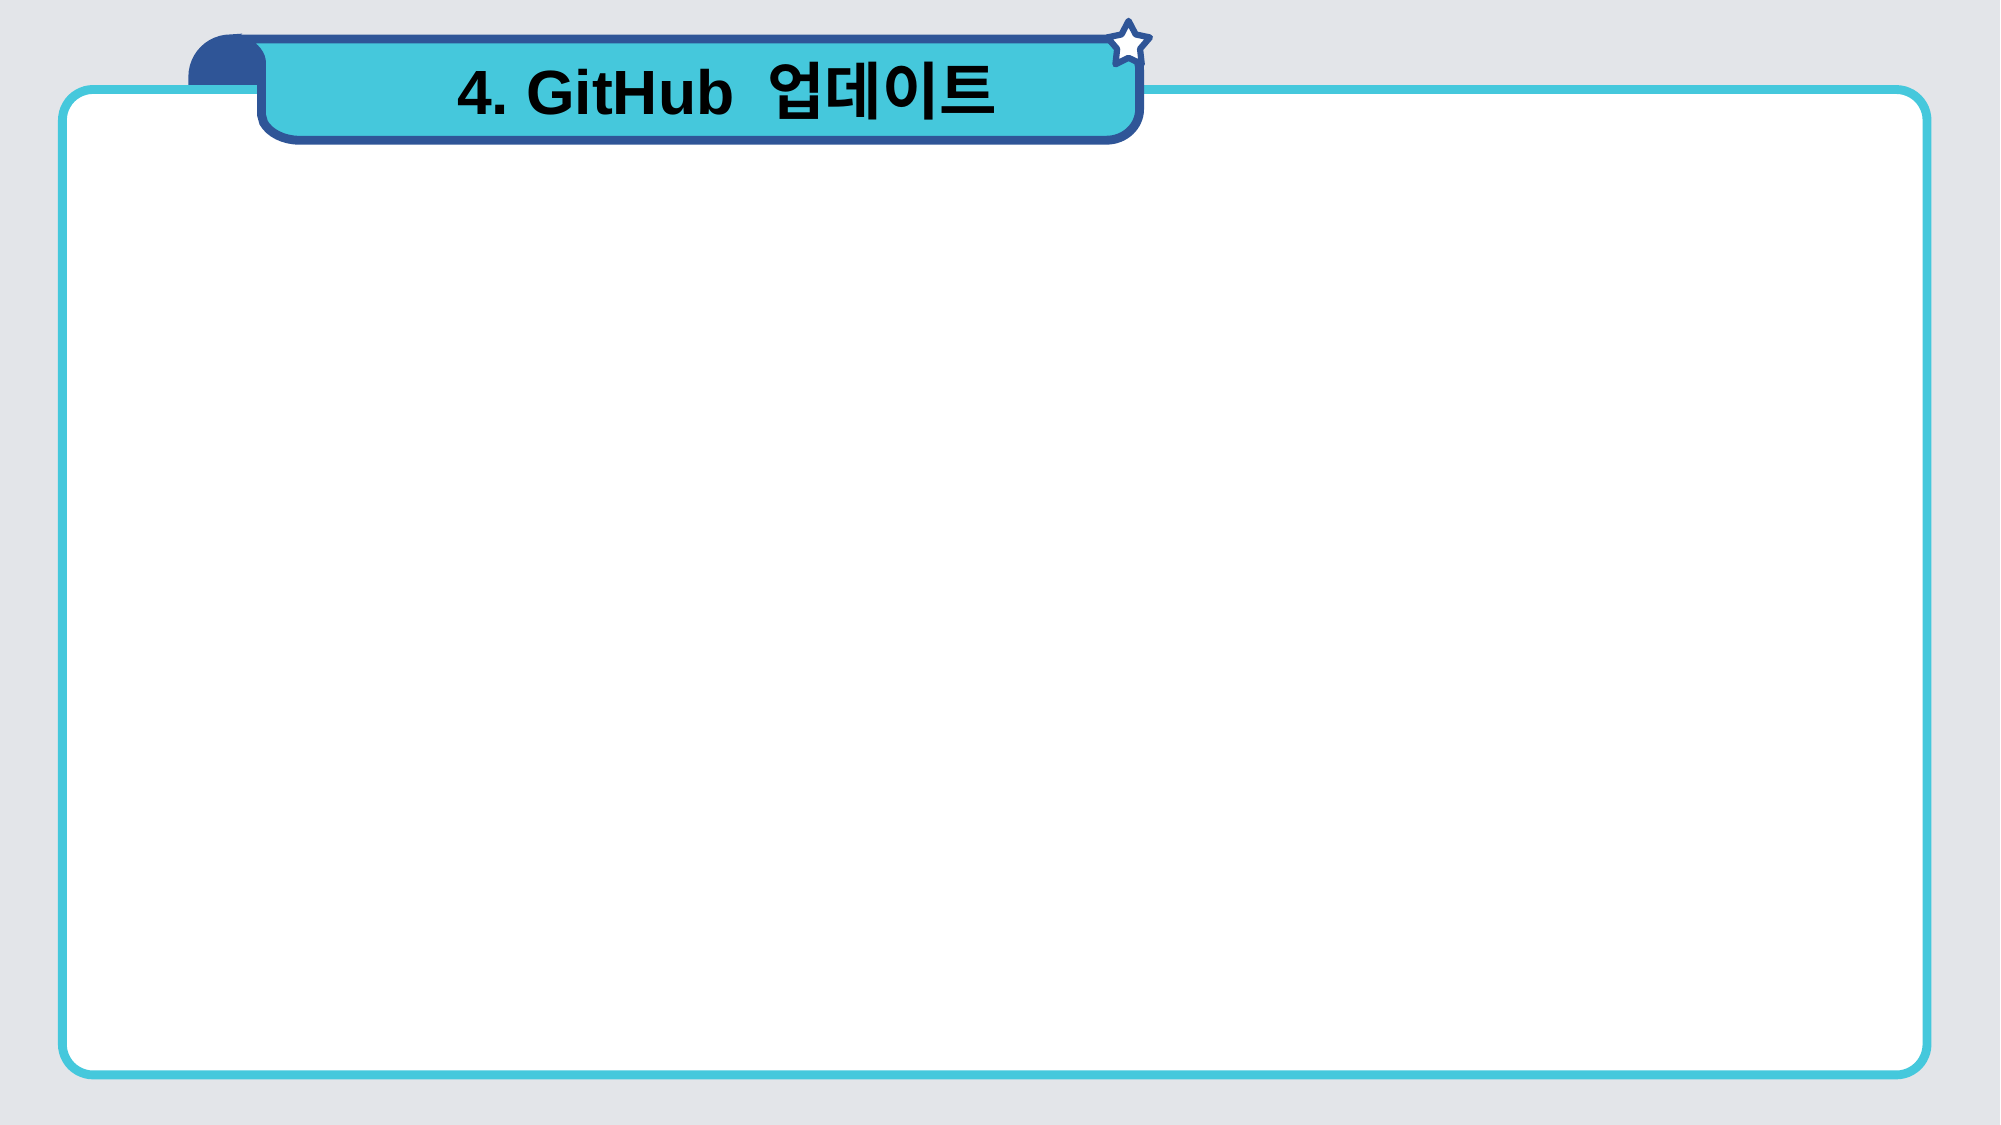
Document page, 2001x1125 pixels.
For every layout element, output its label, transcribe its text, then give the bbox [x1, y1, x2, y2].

text_box [1106, 19, 1151, 66]
text_box [191, 37, 260, 88]
text_box 4. GitHub 업데이트 [238, 37, 1141, 142]
text_box [61, 88, 1929, 1076]
